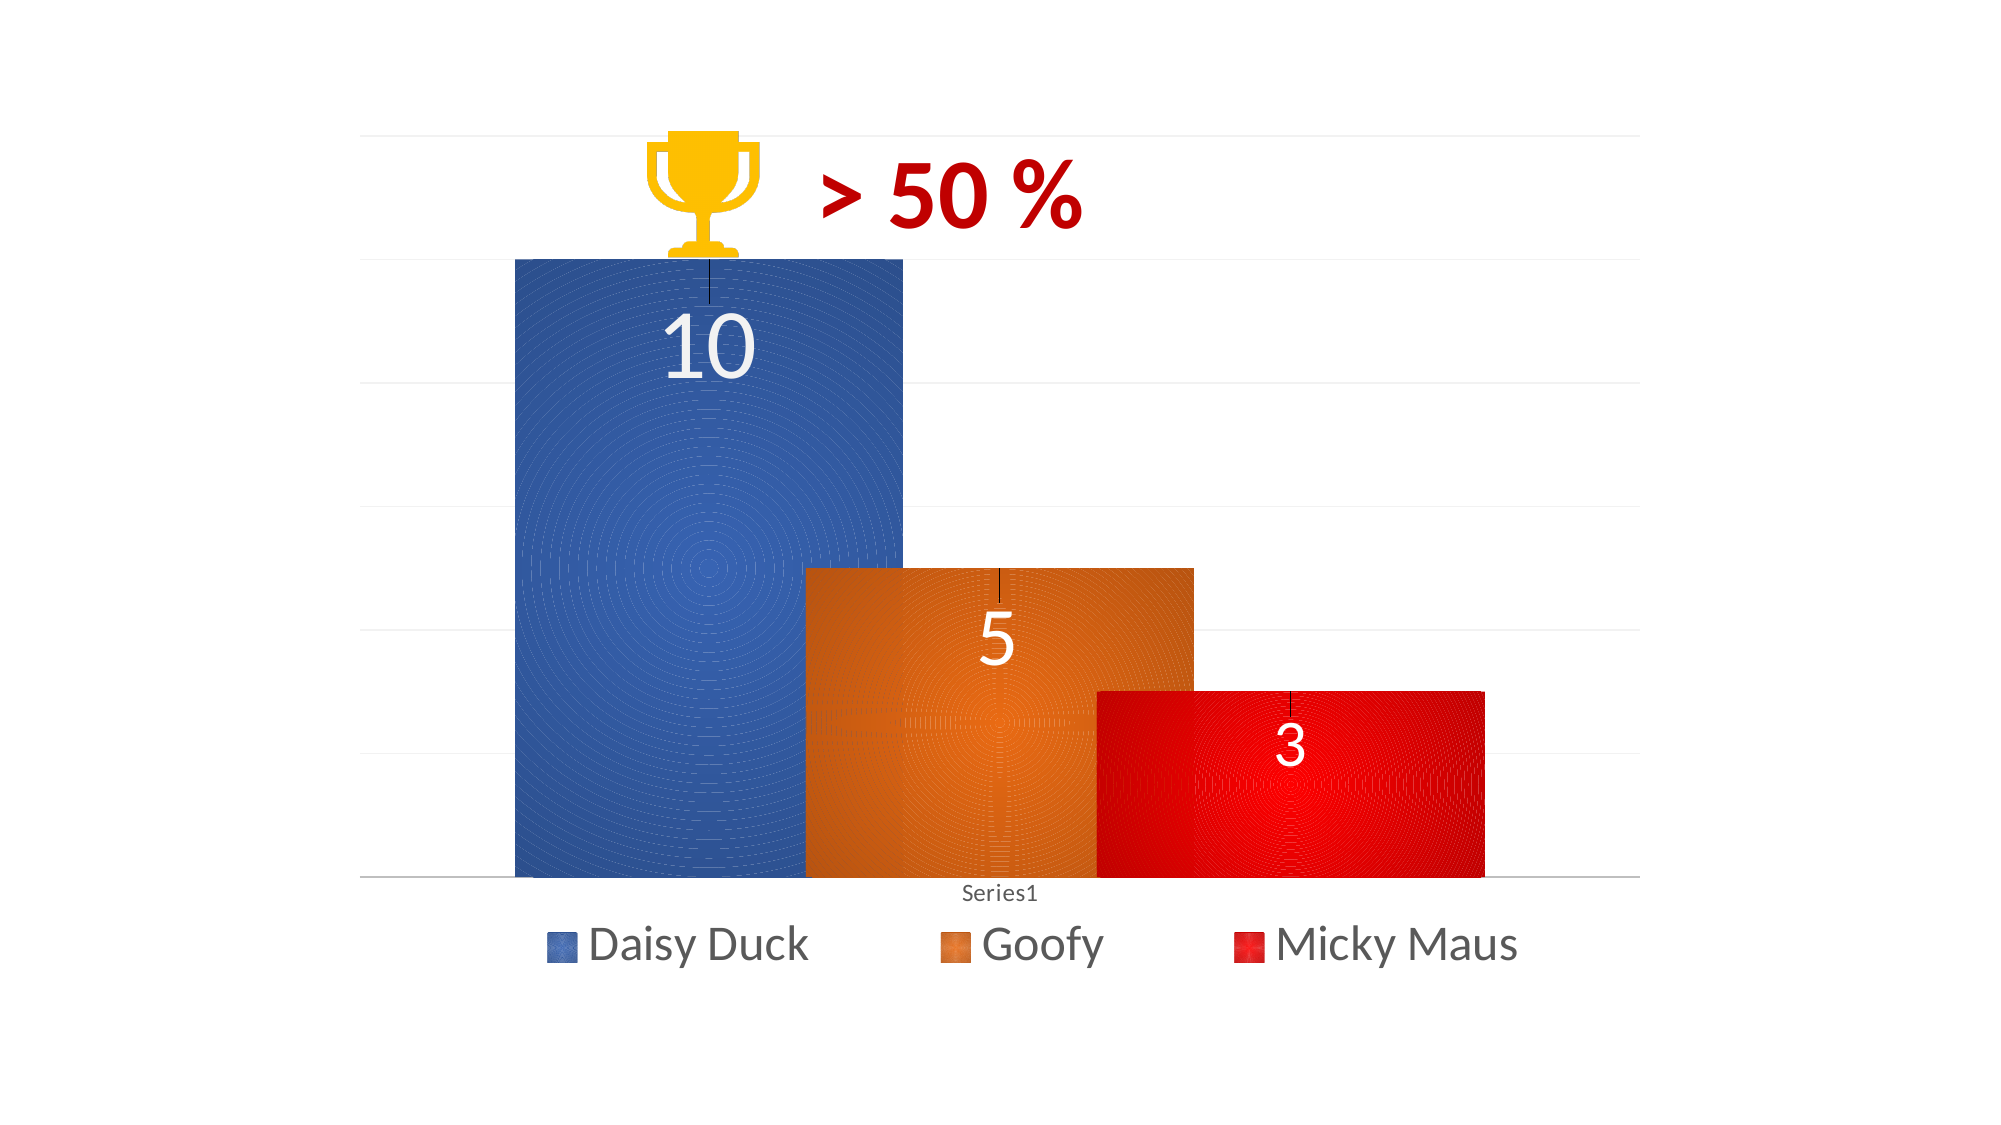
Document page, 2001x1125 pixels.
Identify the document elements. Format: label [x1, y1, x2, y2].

picture [626, 117, 780, 271]
chart [333, 117, 1667, 1007]
